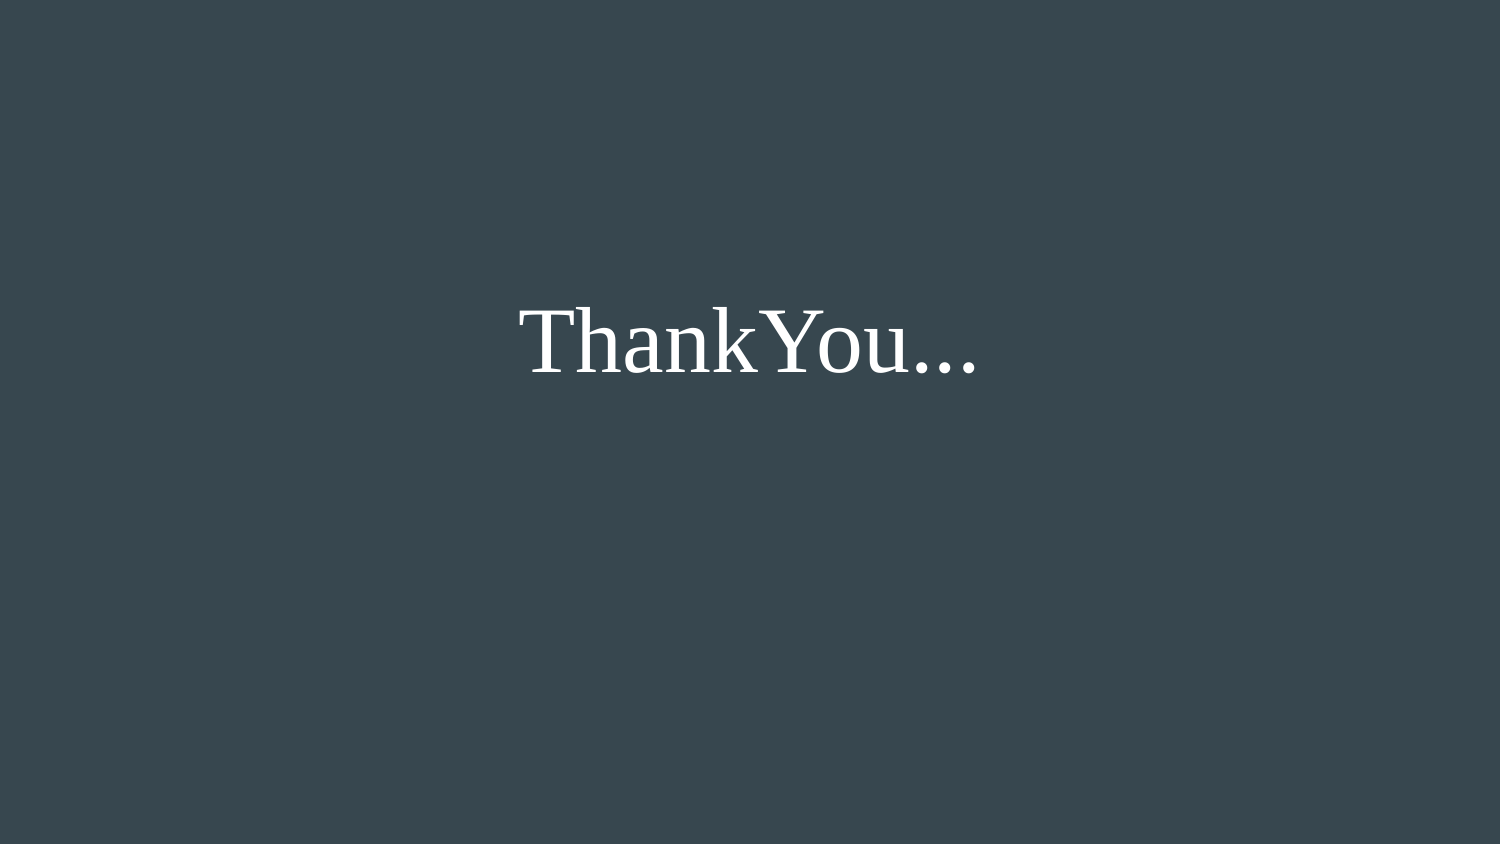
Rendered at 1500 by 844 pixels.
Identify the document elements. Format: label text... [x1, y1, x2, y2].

title ThankYou... [51, 263, 1449, 435]
